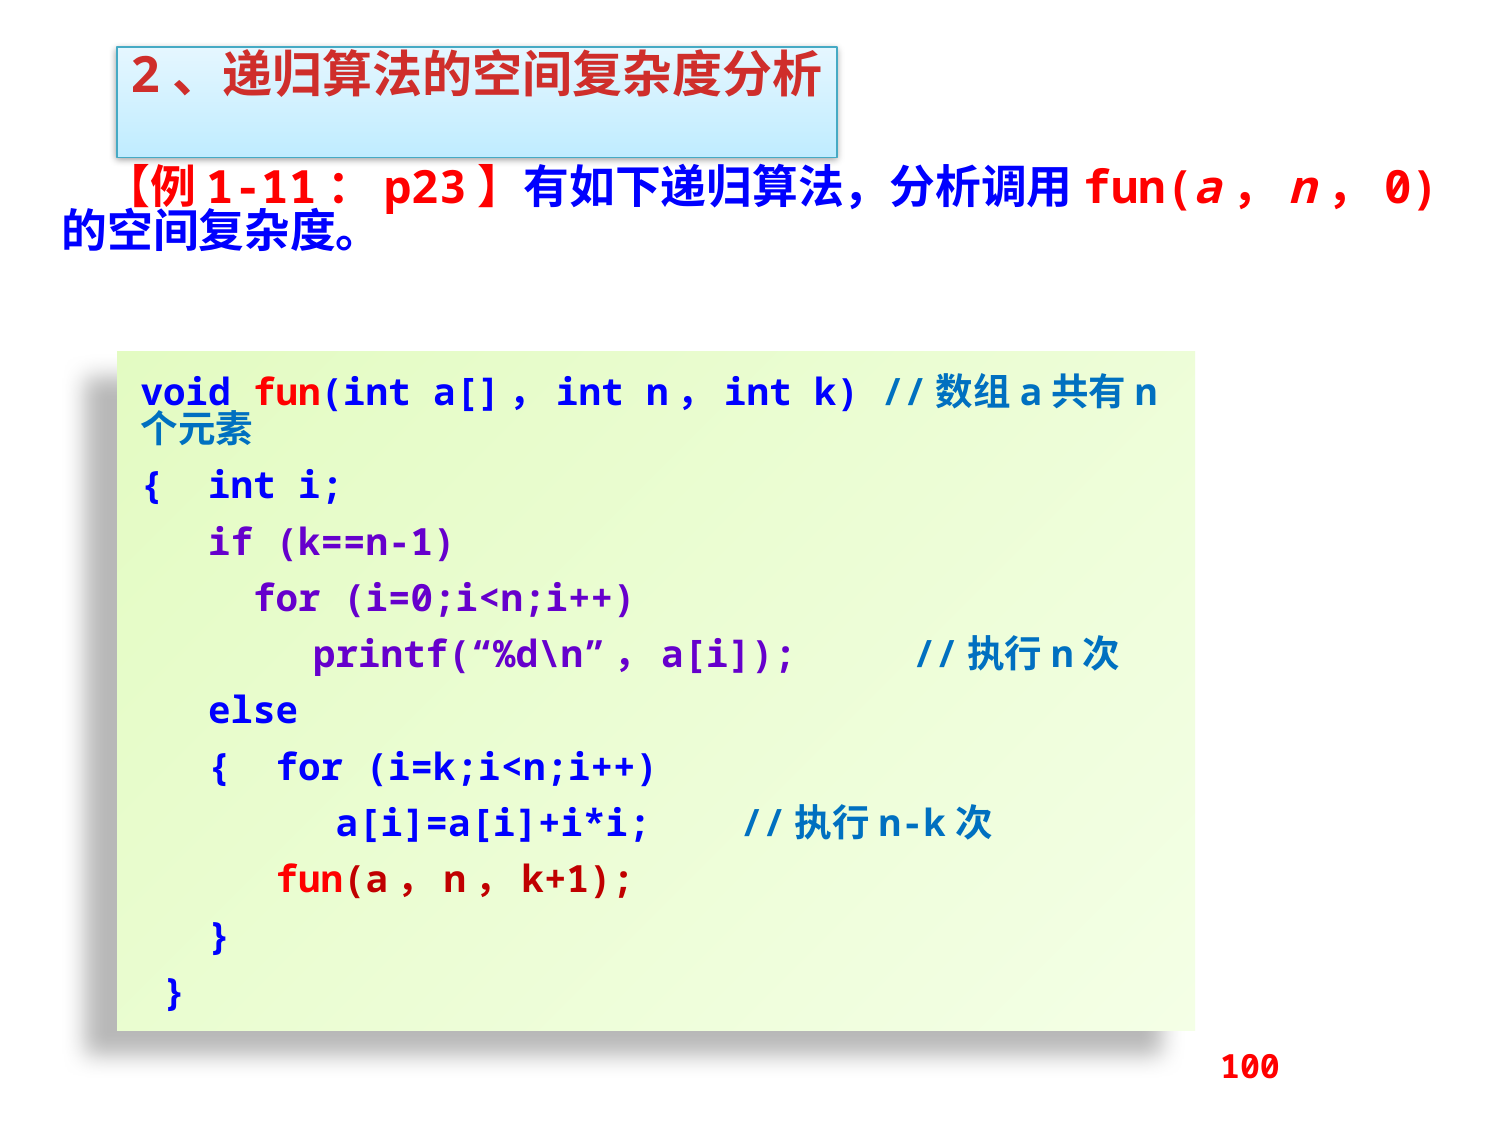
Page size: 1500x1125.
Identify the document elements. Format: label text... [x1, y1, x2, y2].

slide_number 100 [1074, 1042, 1425, 1103]
text_box void fun(int a[]，int n，int k) //数组a共有n个元素 { int i; if (k==n-1) for (i=0;i<n;i++) printf(“%d\n”，a[i]); //执行n次 else { for (i=k;i<n;i++) a[i]=a[i]+i*i; //执行n-k次 fun(a，n，k+1); } } [116, 351, 1196, 1031]
text_box 【例1-11：p23】有如下递归算法，分析调用fun(a，n，0)的空间复杂度。 [46, 160, 1465, 264]
text_box 2、递归算法的空间复杂度分析 [116, 46, 838, 158]
